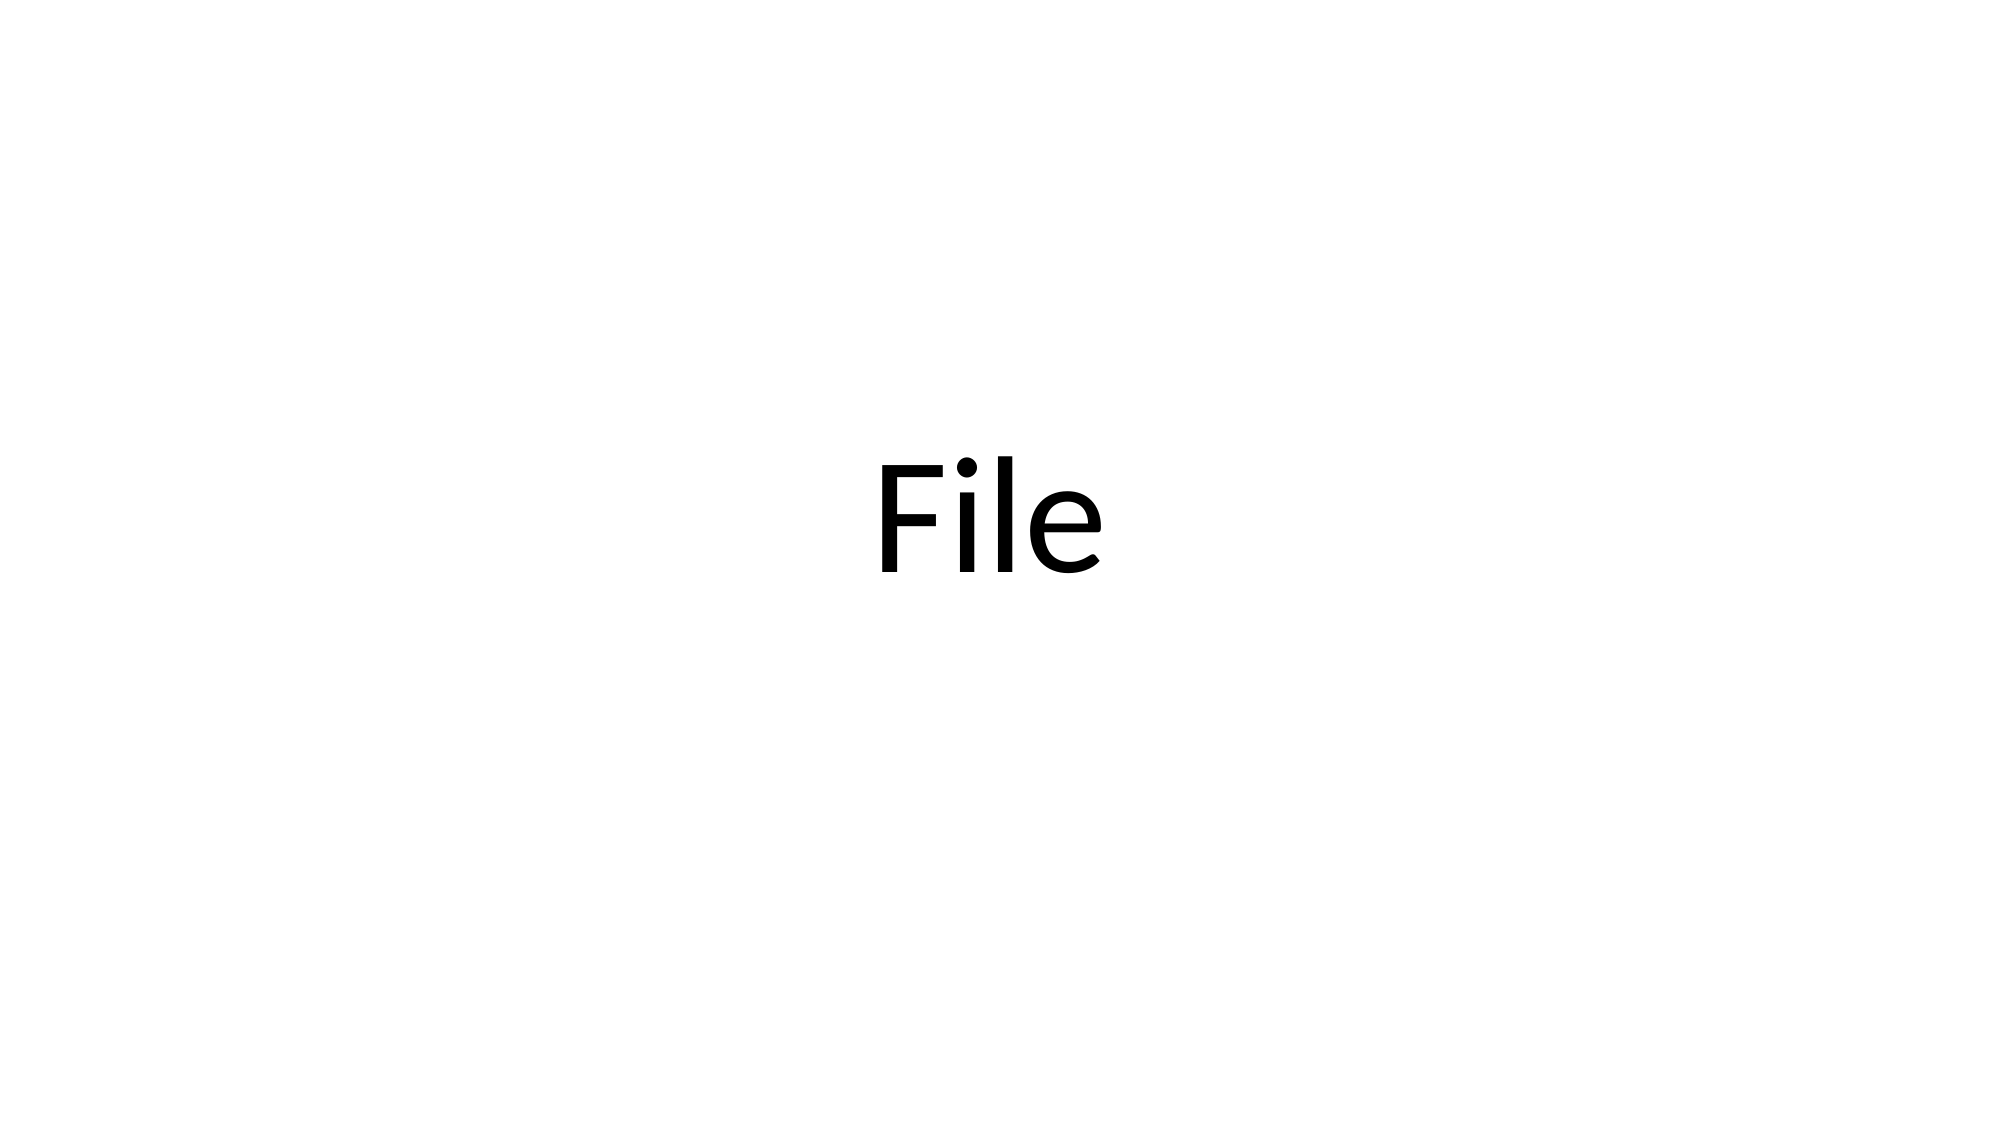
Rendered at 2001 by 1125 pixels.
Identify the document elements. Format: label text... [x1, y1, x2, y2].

title File [137, 59, 1863, 978]
